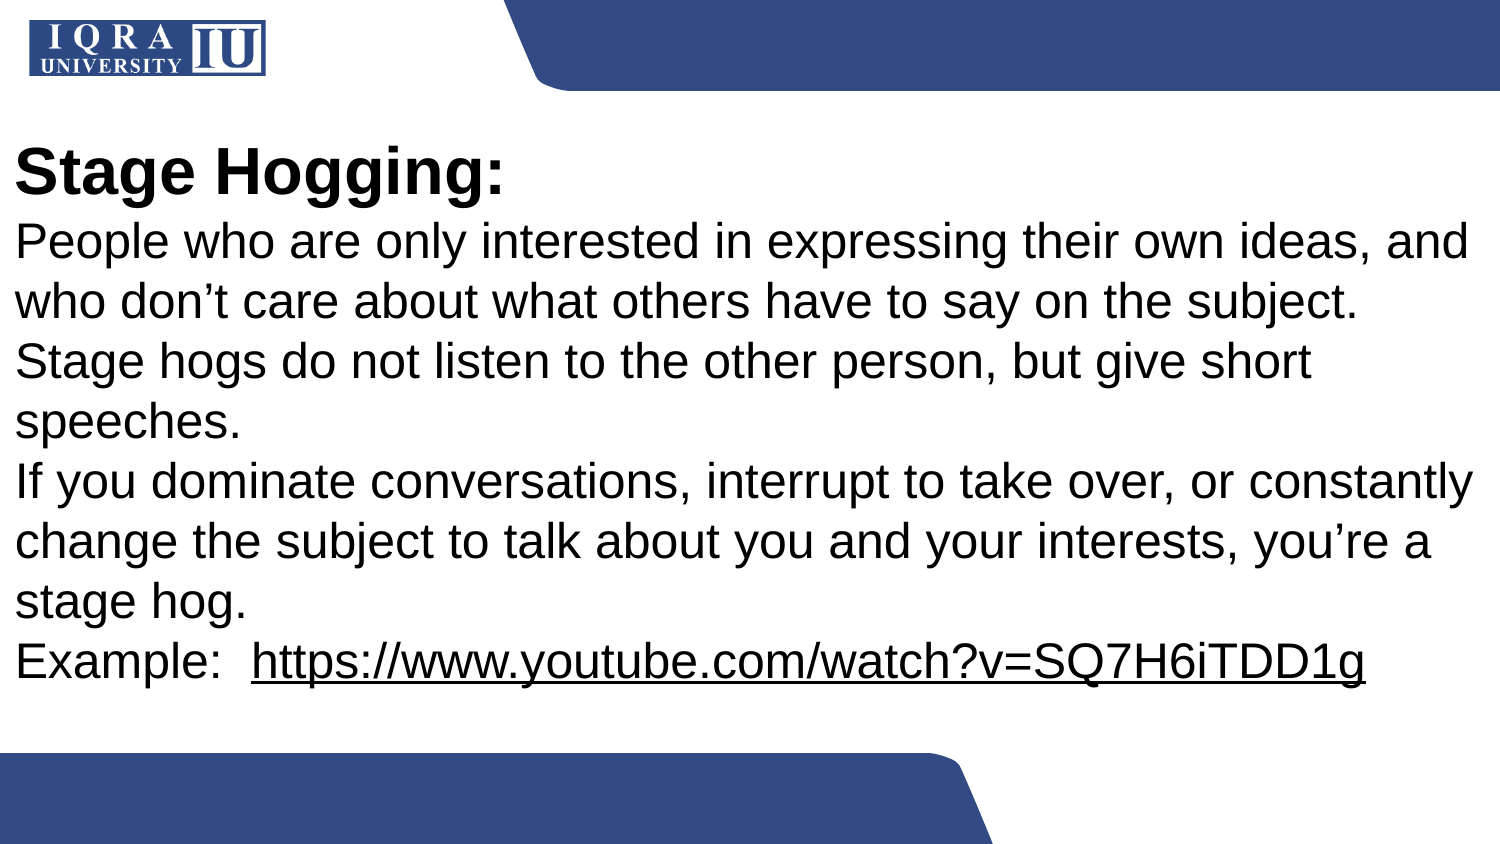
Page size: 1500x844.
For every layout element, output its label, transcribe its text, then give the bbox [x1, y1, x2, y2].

picture [29, 20, 266, 76]
list Stage Hogging: People who are only interested in expressing their own ideas, and who don’t care about what others have to say on the subject. Stage hogs do not listen to the other person, but give short speeches. If you dominate conversations, interrupt to take over, or constantly change the subject to talk about you and your interests, you’re a stage hog. Example: https://www.youtube.com/watch?v=SQ7H6iTDD1g [0, 79, 1500, 174]
